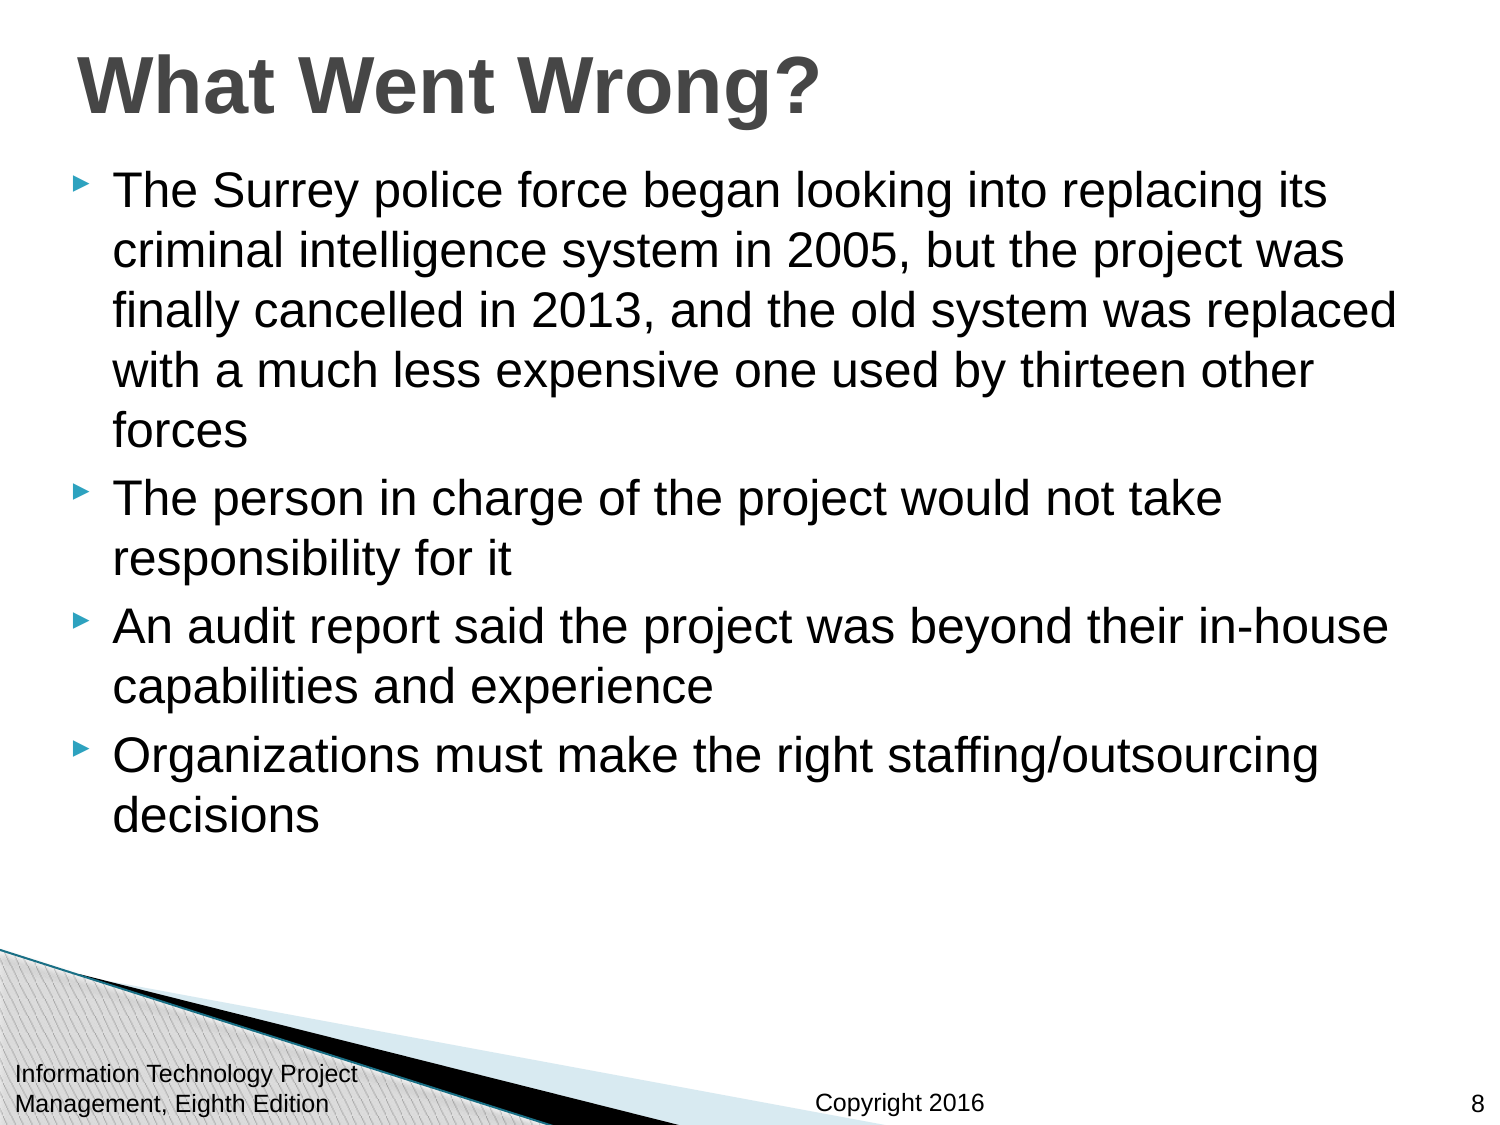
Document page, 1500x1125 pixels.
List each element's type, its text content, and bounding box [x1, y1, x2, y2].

slide_number 8 [1412, 1065, 1500, 1125]
title What Went Wrong? [62, 24, 1425, 138]
list The Surrey police force began looking into replacing its criminal intelligence system in 2005, but the project was finally cancelled in 2013, and the old system was replaced with a much less expensive one used by thirteen other forces The person in charge of the project would not take responsibility for it An audit report said the project was beyond their in-house capabilities and experience Organizations must make the right staffing/outsourcing decisions [37, 149, 1463, 900]
footer Information Technology Project Management, Eighth Edition [0, 1065, 386, 1125]
